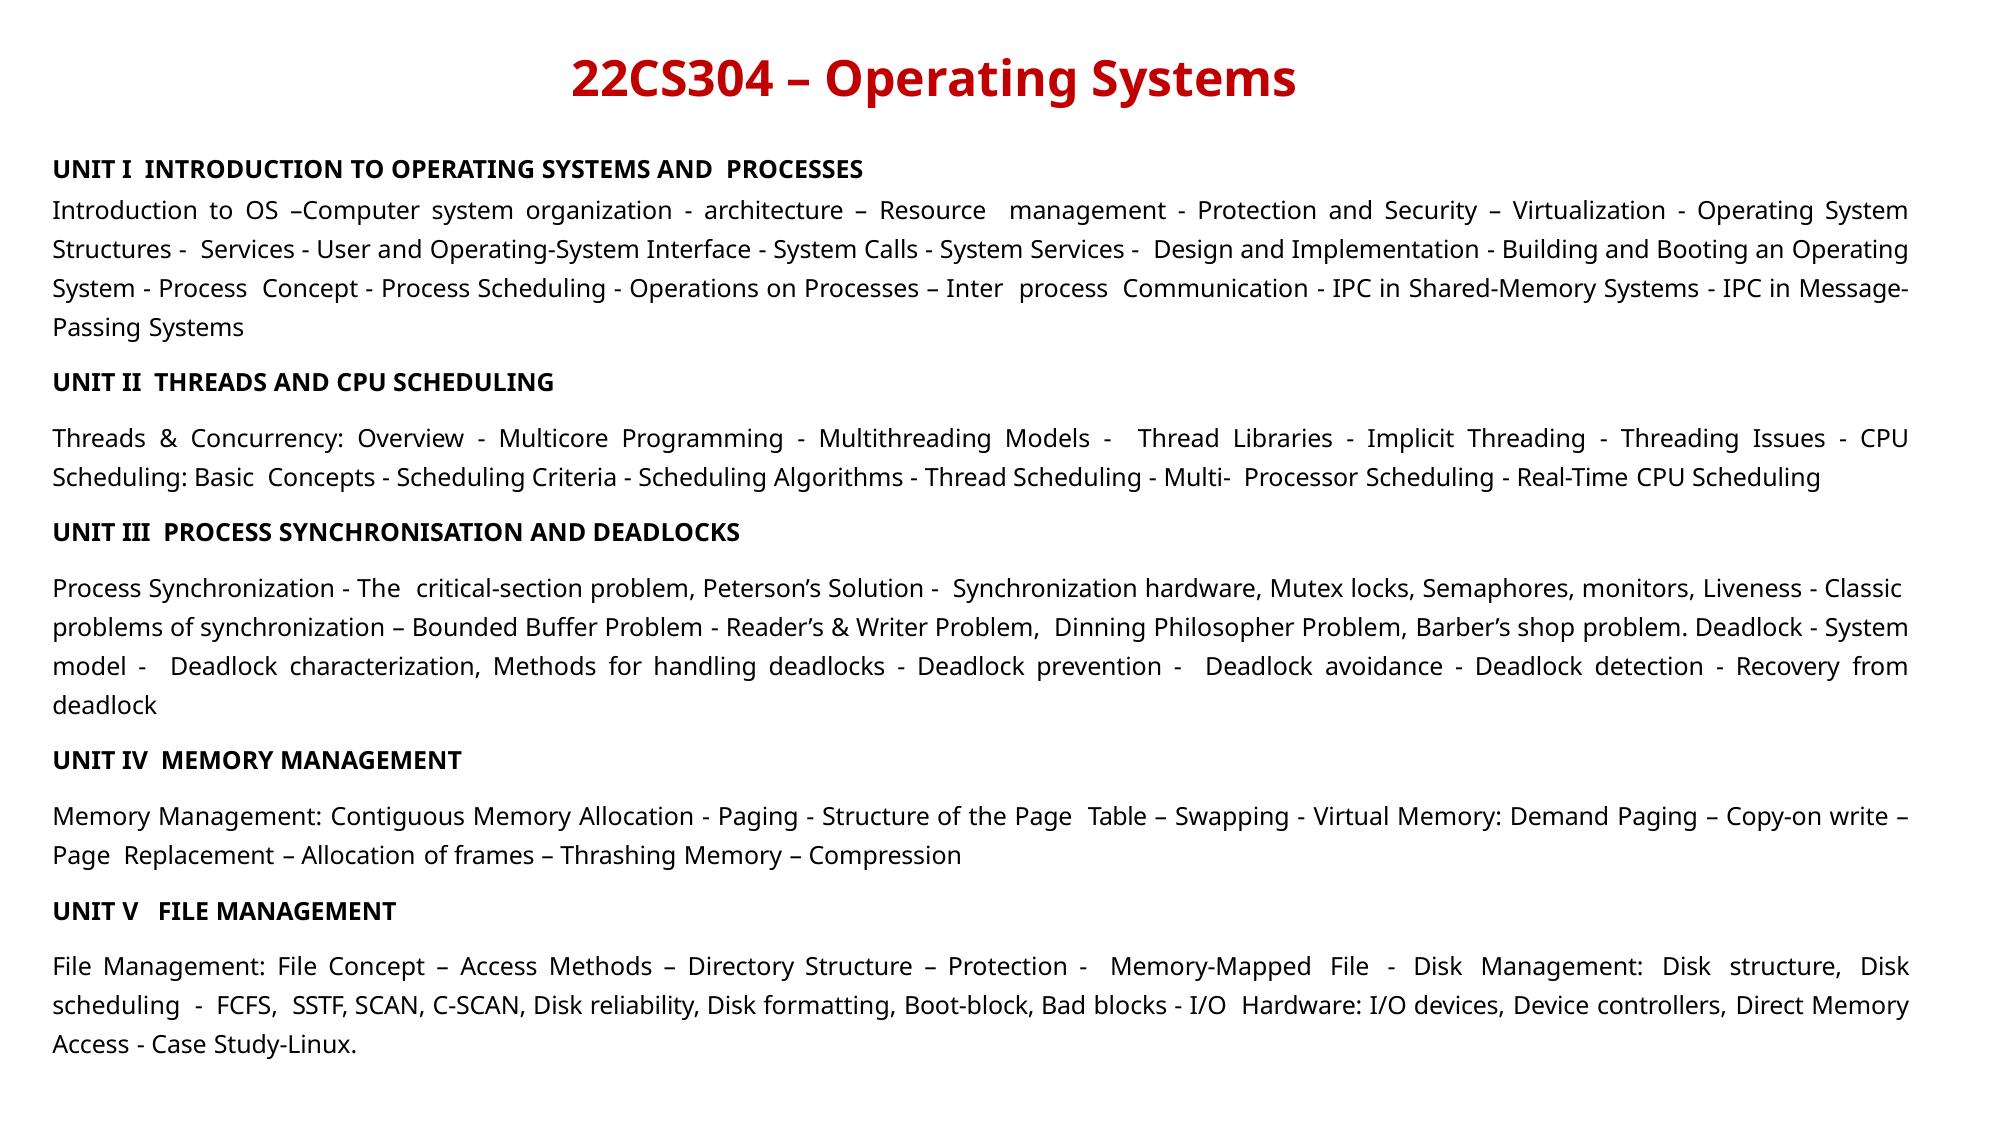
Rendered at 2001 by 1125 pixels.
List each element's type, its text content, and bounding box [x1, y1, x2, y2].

text_box UNIT I INTRODUCTION TO OPERATING SYSTEMS AND PROCESSES Introduction to OS –Computer system organization - architecture – Resource management - Protection and Security – Virtualization - Operating System Structures - Services - User and Operating-System Interface - System Calls - System Services - Design and Implementation - Building and Booting an Operating System - Process Concept - Process Scheduling - Operations on Processes – Inter process Communication - IPC in Shared-Memory Systems - IPC in Message-Passing Systems UNIT II THREADS AND CPU SCHEDULING Threads & Concurrency: Overview - Multicore Programming - Multithreading Models - Thread Libraries - Implicit Threading - Threading Issues - CPU Scheduling: Basic Concepts - Scheduling Criteria - Scheduling Algorithms - Thread Scheduling - Multi- Processor Scheduling - Real-Time CPU Scheduling UNIT III PROCESS SYNCHRONISATION AND DEADLOCKS Process Synchronization - The critical-section problem, Peterson’s Solution - Synchronization hardware, Mutex locks, Semaphores, monitors, Liveness - Classic problems of synchronization – Bounded Buffer Problem - Reader’s & Writer Problem, Dinning Philosopher Problem, Barber’s shop problem. Deadlock - System model - Deadlock characterization, Methods for handling deadlocks - Deadlock prevention - Deadlock avoidance - Deadlock detection - Recovery from deadlock UNIT IV MEMORY MANAGEMENT Memory Management: Contiguous Memory Allocation - Paging - Structure of the Page Table – Swapping - Virtual Memory: Demand Paging – Copy-on write – Page Replacement – Allocation of frames – Thrashing Memory – Compression UNIT V FILE MANAGEMENT File Management: File Concept – Access Methods – Directory Structure – Protection - Memory-Mapped File - Disk Management: Disk structure, Disk scheduling - FCFS, SSTF, SCAN, C-SCAN, Disk reliability, Disk formatting, Boot-block, Bad blocks - I/O Hardware: I/O devices, Device controllers, Direct Memory Access - Case Study-Linux. [50, 142, 1911, 1059]
text_box 22CS304 – Operating Systems [349, 39, 1520, 115]
